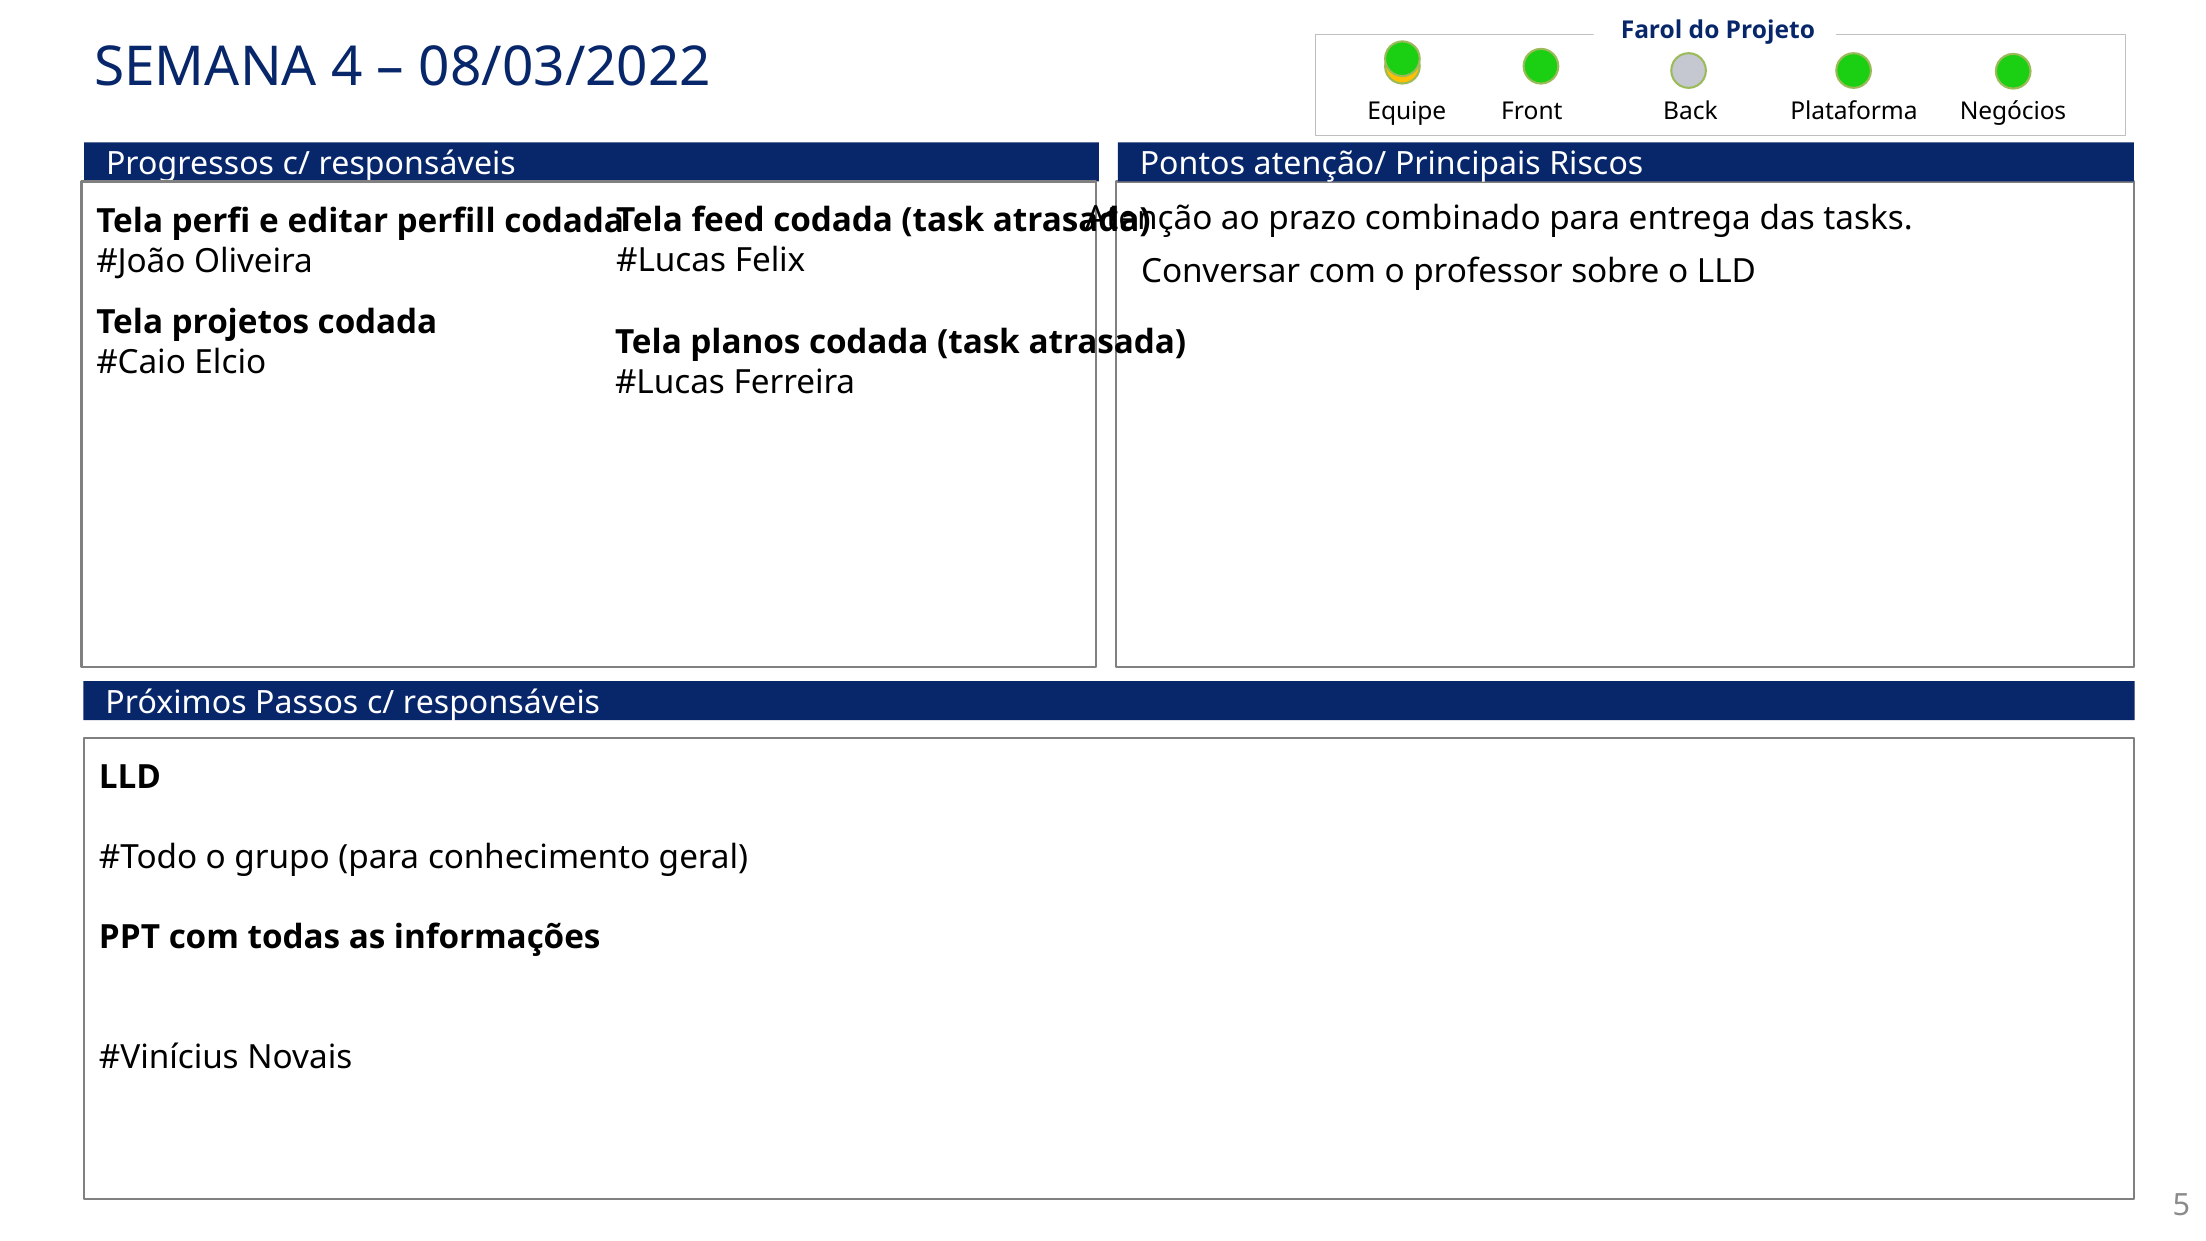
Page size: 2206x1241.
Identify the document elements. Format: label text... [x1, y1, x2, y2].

text_box Tela feed codada (task atrasada) #Lucas Felix [601, 190, 1706, 286]
text_box [1114, 179, 2136, 242]
text_box [1313, 32, 2127, 138]
text_box Progressos c/ responsáveis [84, 142, 1099, 182]
text_box Próximos Passos c/ responsáveis [83, 681, 2135, 721]
slide_number 5 [2094, 1179, 2206, 1232]
text_box Atenção ao prazo combinado para entrega das tasks. [1070, 189, 1929, 242]
text_box Tela projetos codada #Caio Elcio [81, 292, 1187, 388]
text_box [1114, 286, 1126, 292]
text_box [1114, 297, 2136, 669]
text_box LLD #Todo o grupo (para conhecimento geral) PPT com todas as informações #Vinícius Novais [82, 736, 2136, 1201]
text_box [1993, 51, 2033, 91]
text_box Tela perfi e editar perfill codada #João Oliveira [79, 179, 1098, 669]
text_box Pontos atenção/ Principais Riscos [1117, 142, 2134, 182]
text_box [1383, 39, 1422, 79]
text_box Conversar com o professor sobre o LLD [1126, 242, 2206, 297]
text_box Tela planos codada (task atrasada) #Lucas Ferreira [600, 312, 1705, 408]
title SEMANA 4 – 08/03/2022 [77, 30, 2062, 162]
text_box Farol do Projeto [1592, 6, 1838, 45]
